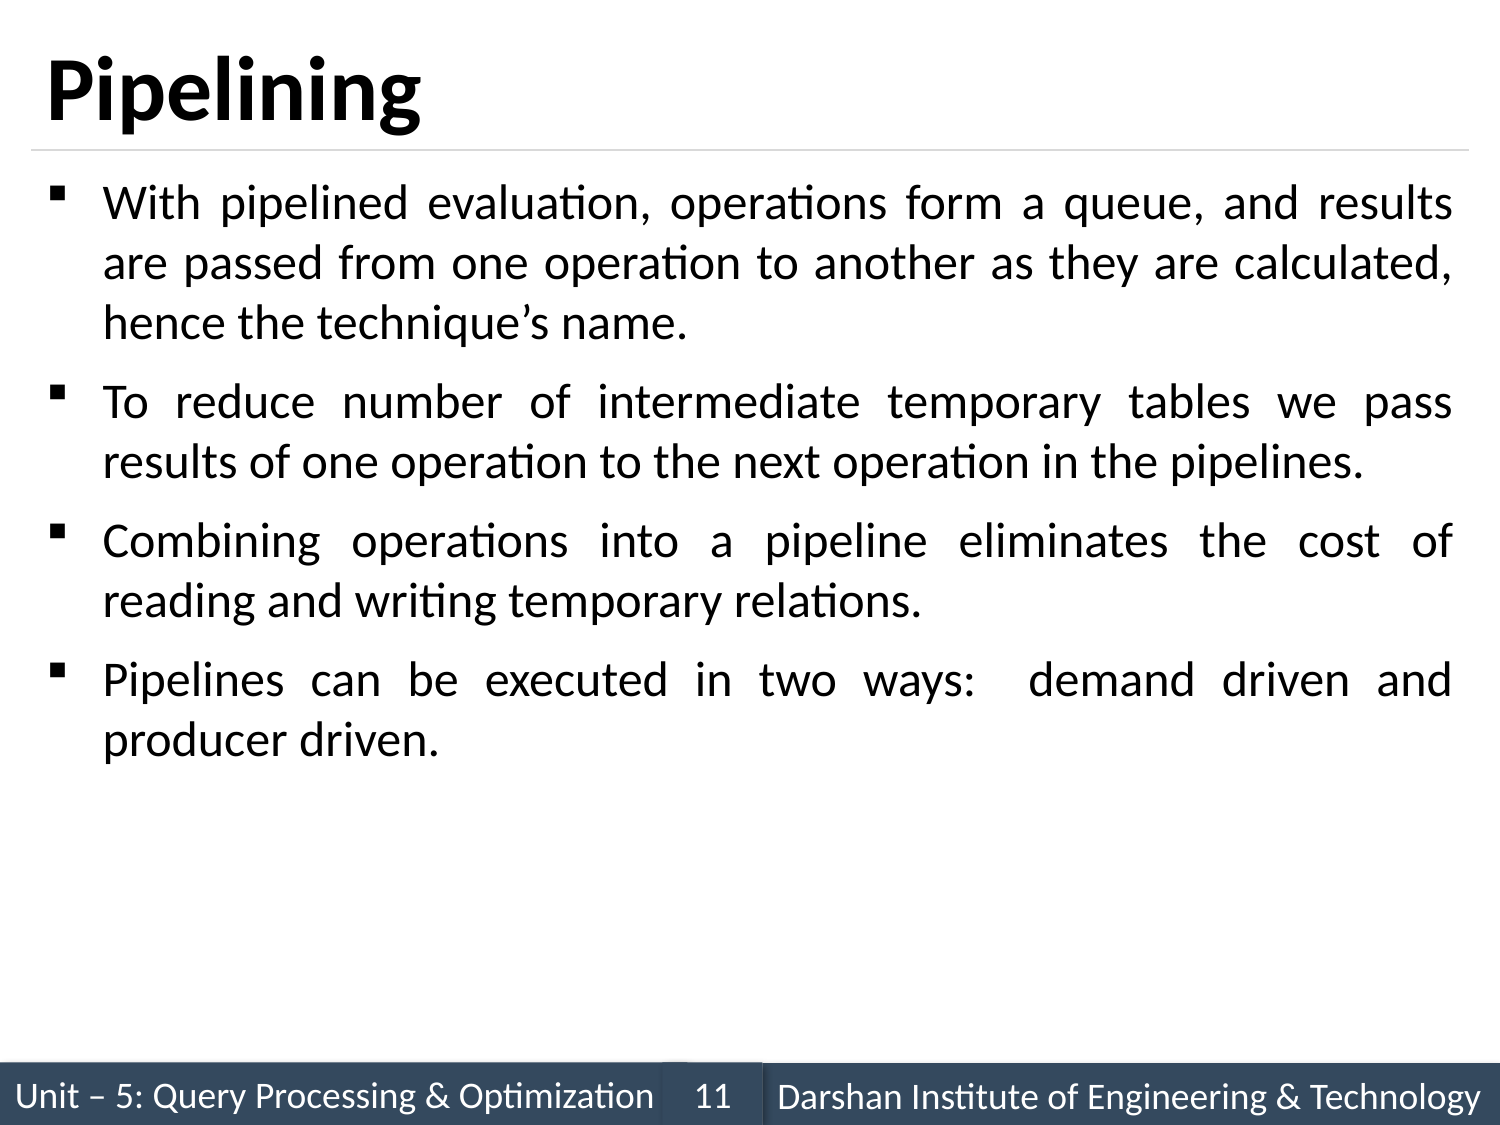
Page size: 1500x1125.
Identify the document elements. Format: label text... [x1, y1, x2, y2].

title Pipelining [31, 17, 1469, 150]
list With pipelined evaluation, operations form a queue, and results are passed from one operation to another as they are calculated, hence the technique’s name. To reduce number of intermediate temporary tables we pass results of one operation to the next operation in the pipelines. Combining operations into a pipeline eliminates the cost of reading and writing temporary relations. Pipelines can be executed in two ways: demand driven and producer driven. [31, 162, 1469, 1038]
